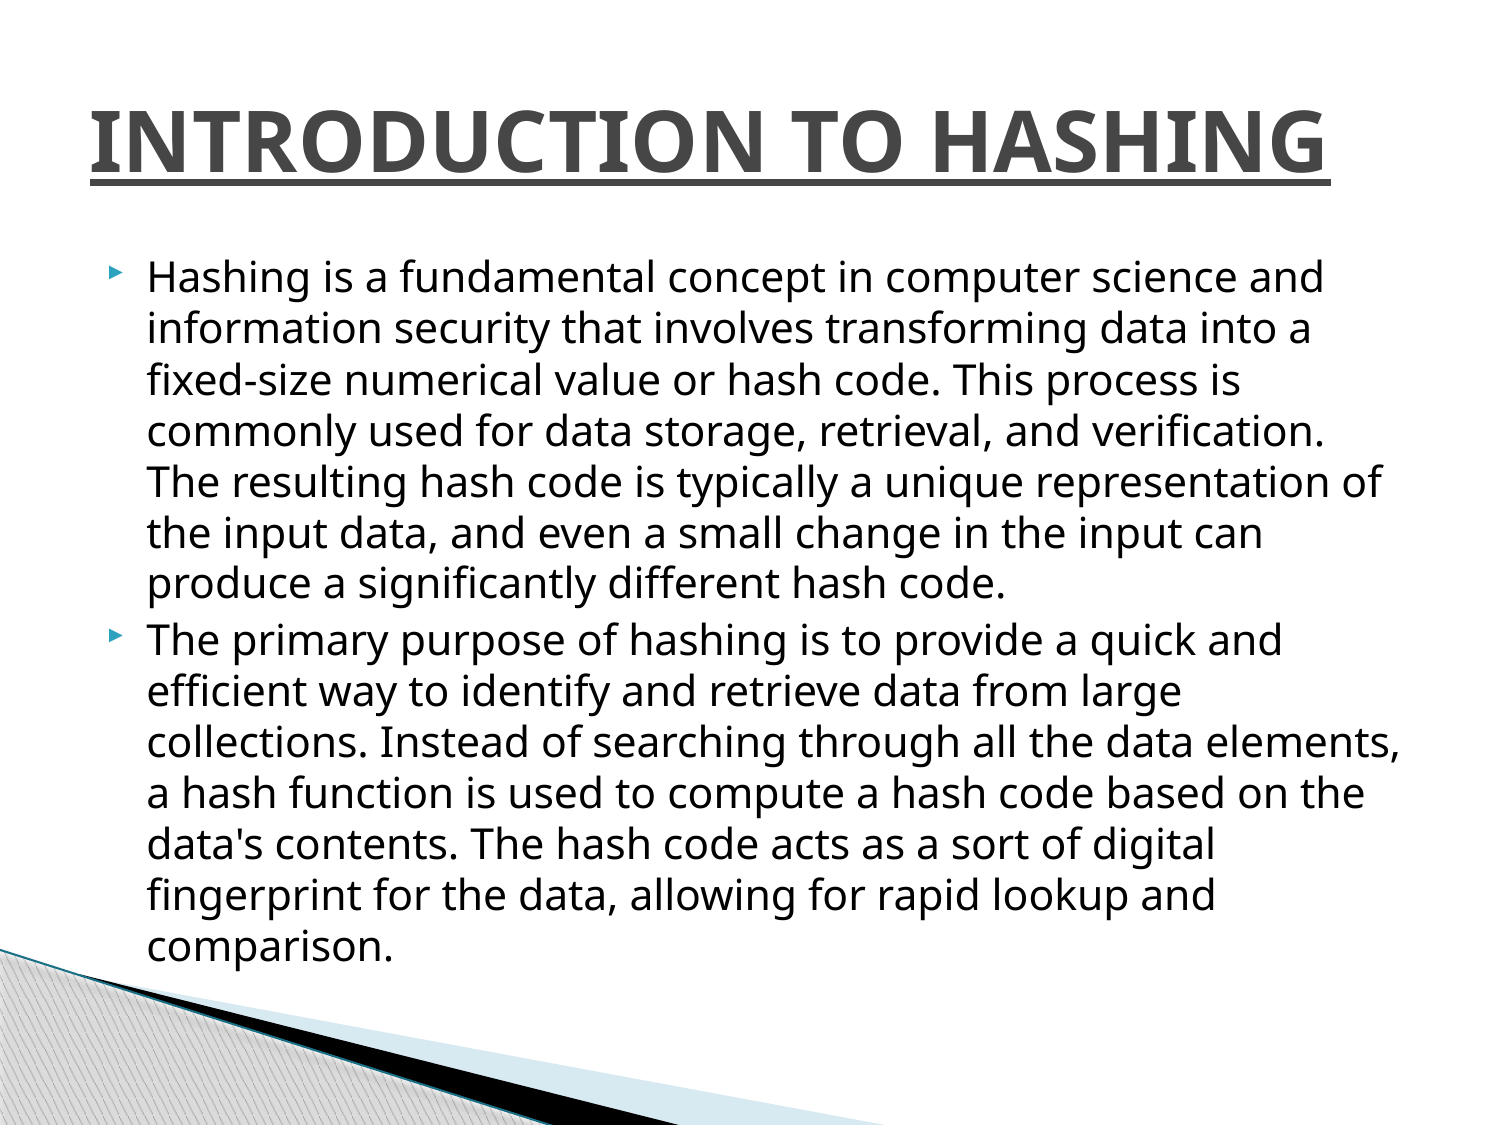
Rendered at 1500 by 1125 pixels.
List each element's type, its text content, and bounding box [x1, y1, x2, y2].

list Hashing is a fundamental concept in computer science and information security that involves transforming data into a fixed-size numerical value or hash code. This process is commonly used for data storage, retrieval, and verification. The resulting hash code is typically a unique representation of the input data, and even a small change in the input can produce a significantly different hash code. The primary purpose of hashing is to provide a quick and efficient way to identify and retrieve data from large collections. Instead of searching through all the data elements, a hash function is used to compute a hash code based on the data's contents. The hash code acts as a sort of digital fingerprint for the data, allowing for rapid lookup and comparison. [75, 243, 1425, 986]
title INTRODUCTION TO HASHING [75, 45, 1425, 233]
